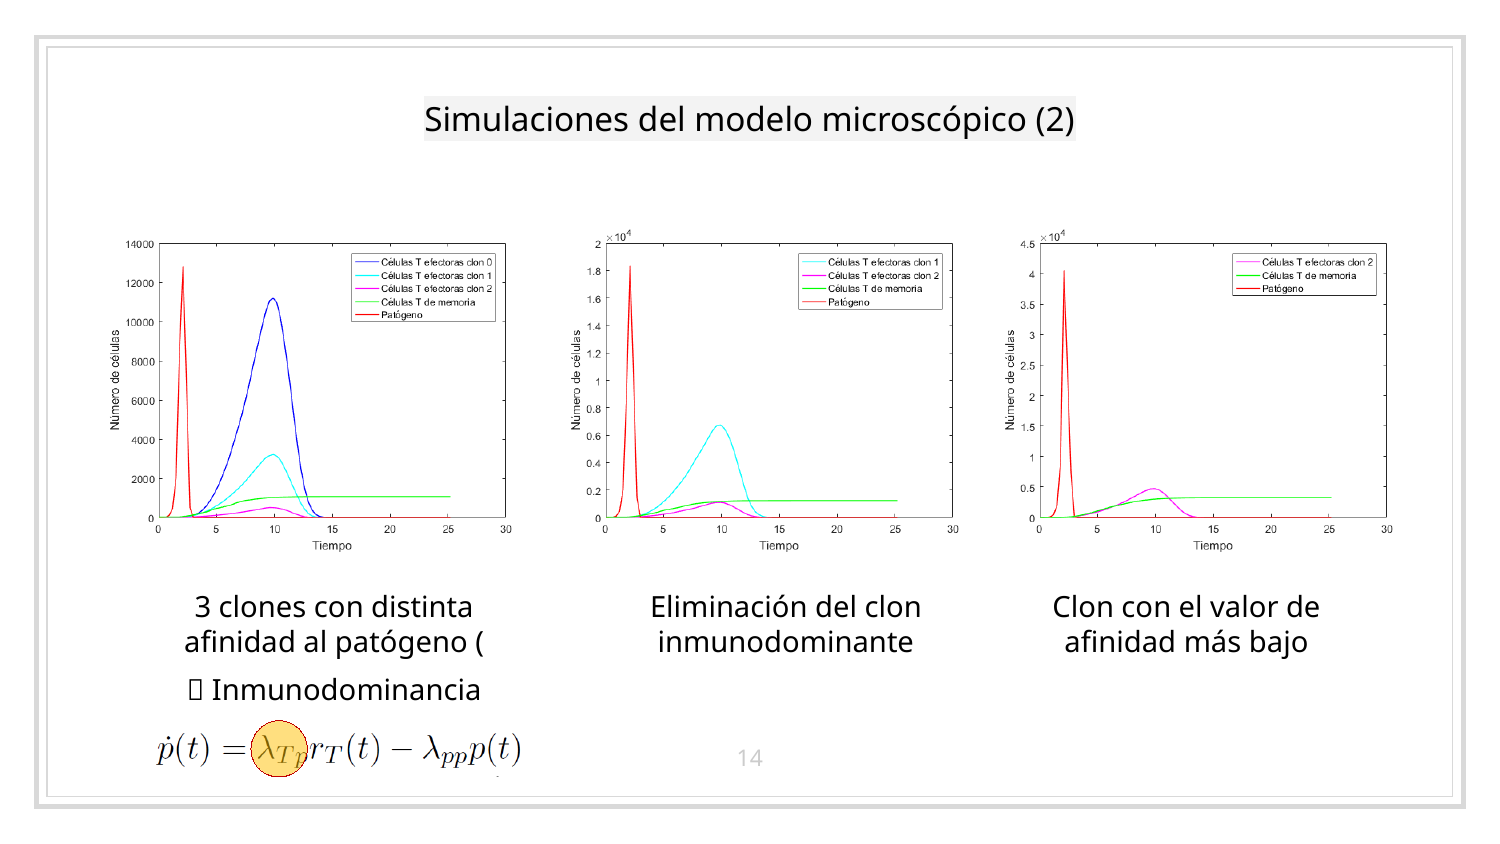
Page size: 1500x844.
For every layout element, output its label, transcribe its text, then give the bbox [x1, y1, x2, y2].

title Simulaciones del modelo microscópico (2) [63, 55, 1437, 181]
slide_number 14 [705, 725, 795, 790]
text_box [265, 720, 293, 724]
list Eliminación del clon inmunodominante [598, 573, 953, 684]
picture [153, 725, 527, 778]
list Clon con el valor de afinidad más bajo [973, 573, 1379, 726]
picture [99, 217, 1429, 554]
